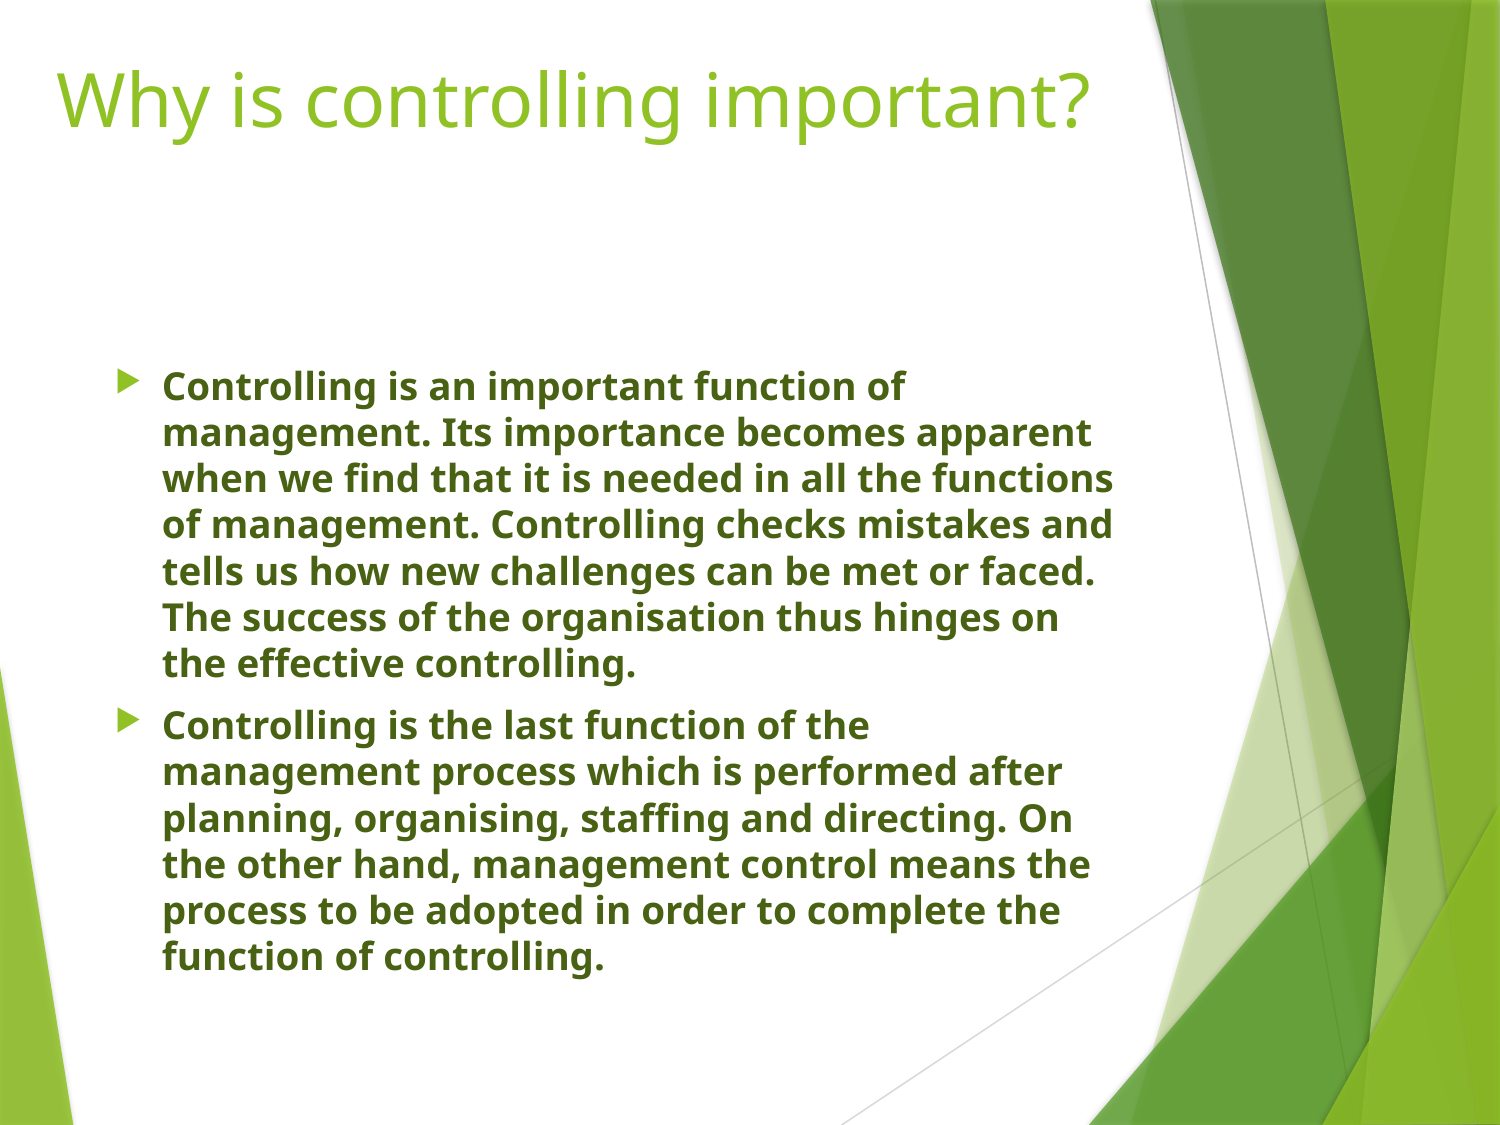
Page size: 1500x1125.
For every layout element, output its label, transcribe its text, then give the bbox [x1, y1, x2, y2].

list Controlling is an important function of management. Its importance becomes apparent when we find that it is needed in all the functions of management. Controlling checks mistakes and tells us how new challenges can be met or faced. The success of the organisation thus hinges on the effective controlling. Controlling is the last function of the management process which is performed after planning, organising, staffing and directing. On the other hand, management control means the process to be adopted in order to complete the function of controlling. [99, 354, 1142, 992]
title Why is controlling important? [41, 45, 1425, 233]
